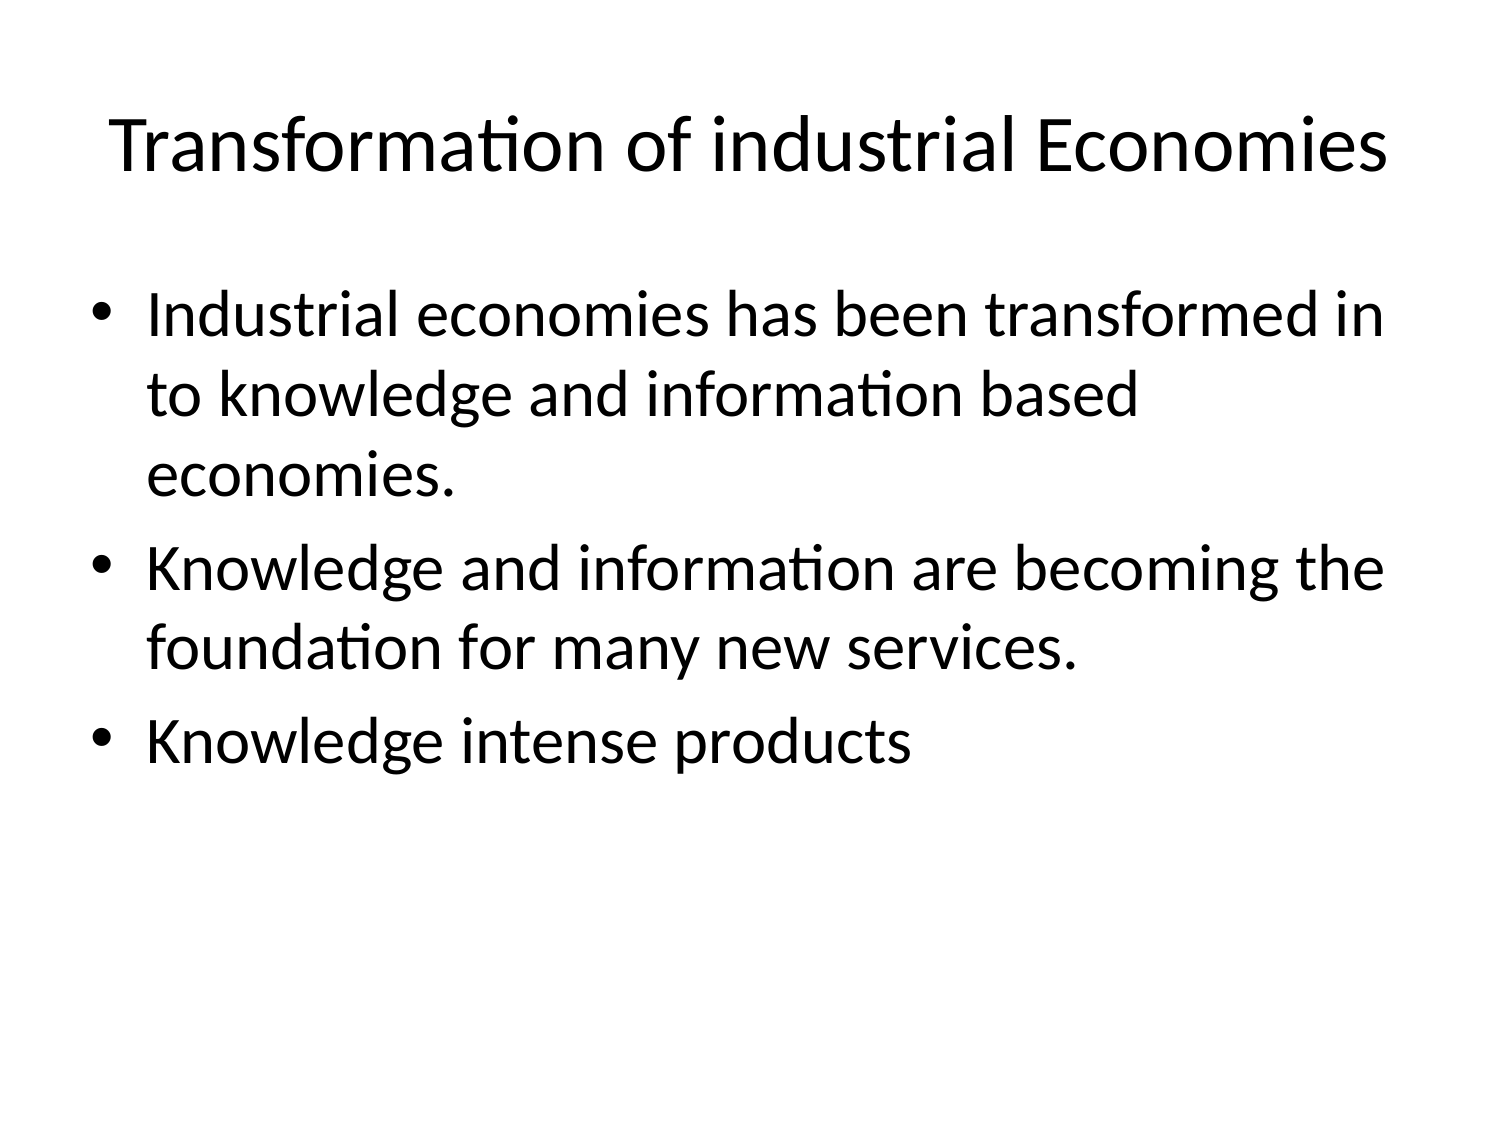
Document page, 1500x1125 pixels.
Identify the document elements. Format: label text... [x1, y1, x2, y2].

list Industrial economies has been transformed in to knowledge and information based economies. Knowledge and information are becoming the foundation for many new services. Knowledge intense products [75, 262, 1425, 1005]
title Transformation of industrial Economies [75, 45, 1425, 233]
